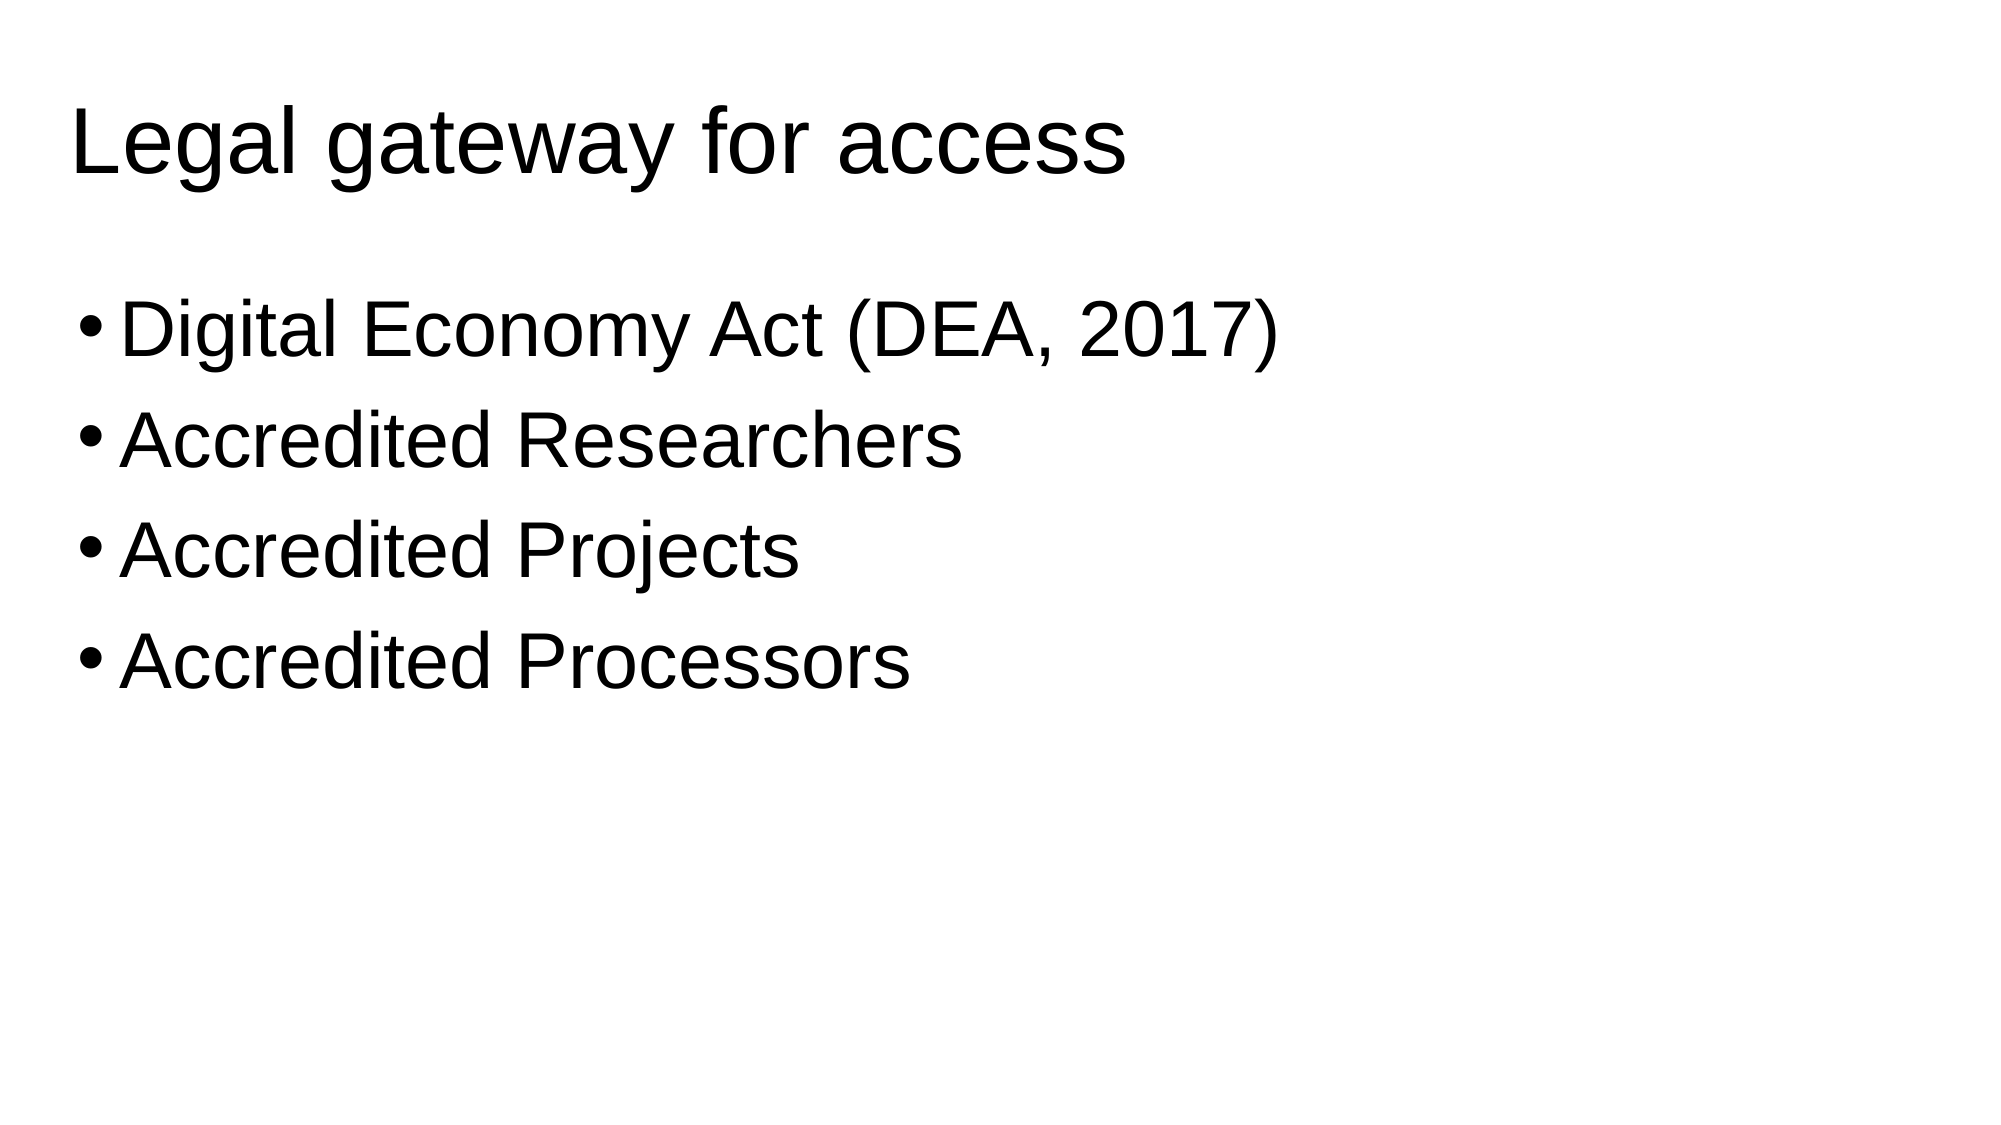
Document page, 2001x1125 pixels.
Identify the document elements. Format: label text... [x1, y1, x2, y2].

title Legal gateway for access [55, 42, 1855, 231]
list Digital Economy Act (DEA, 2017) Accredited Researchers Accredited Projects Accredited Processors [62, 269, 1863, 1113]
